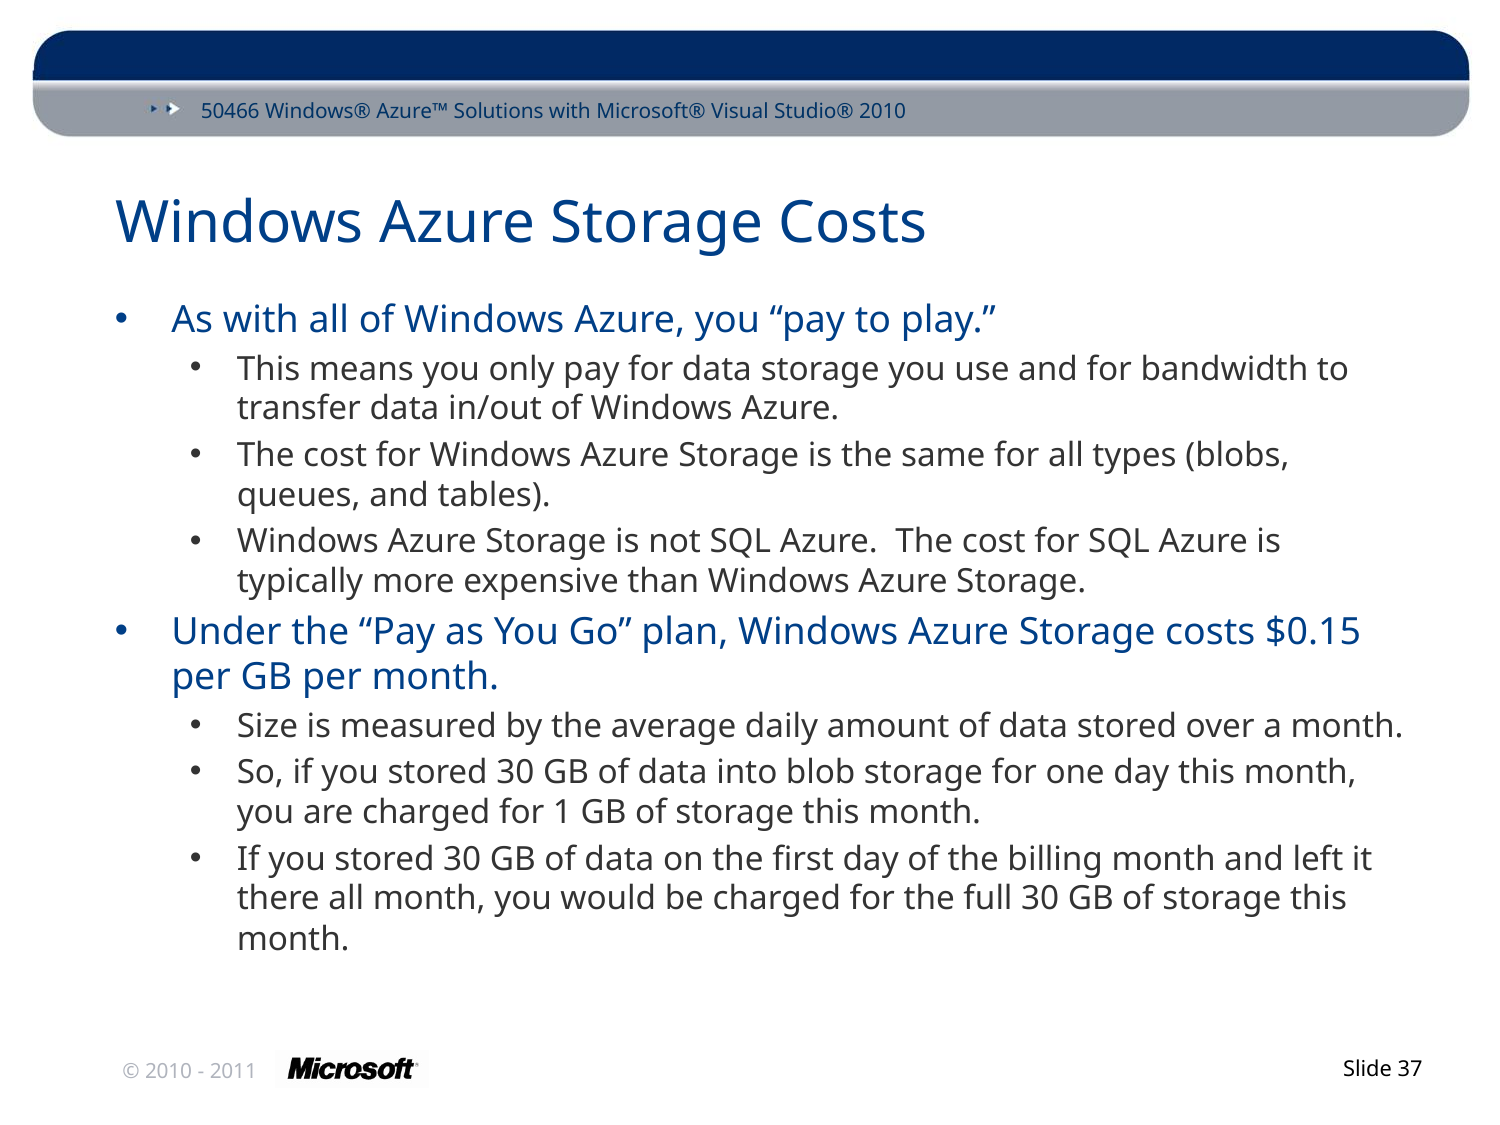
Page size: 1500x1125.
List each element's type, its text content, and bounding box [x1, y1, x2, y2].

picture [275, 1050, 429, 1088]
list As with all of Windows Azure, you “pay to play.” This means you only pay for data storage you use and for bandwidth to transfer data in/out of Windows Azure. The cost for Windows Azure Storage is the same for all types (blobs, queues, and tables). Windows Azure Storage is not SQL Azure. The cost for SQL Azure is typically more expensive than Windows Azure Storage. Under the “Pay as You Go” plan, Windows Azure Storage costs $0.15 per GB per month. Size is measured by the average daily amount of data stored over a month. So, if you stored 30 GB of data into blob storage for one day this month, you are charged for 1 GB of storage this month. If you stored 30 GB of data on the first day of the billing month and left it there all month, you would be charged for the full 30 GB of storage this month. [99, 287, 1433, 1025]
picture [0, 1, 1500, 159]
title Windows Azure Storage Costs [100, 143, 1433, 262]
